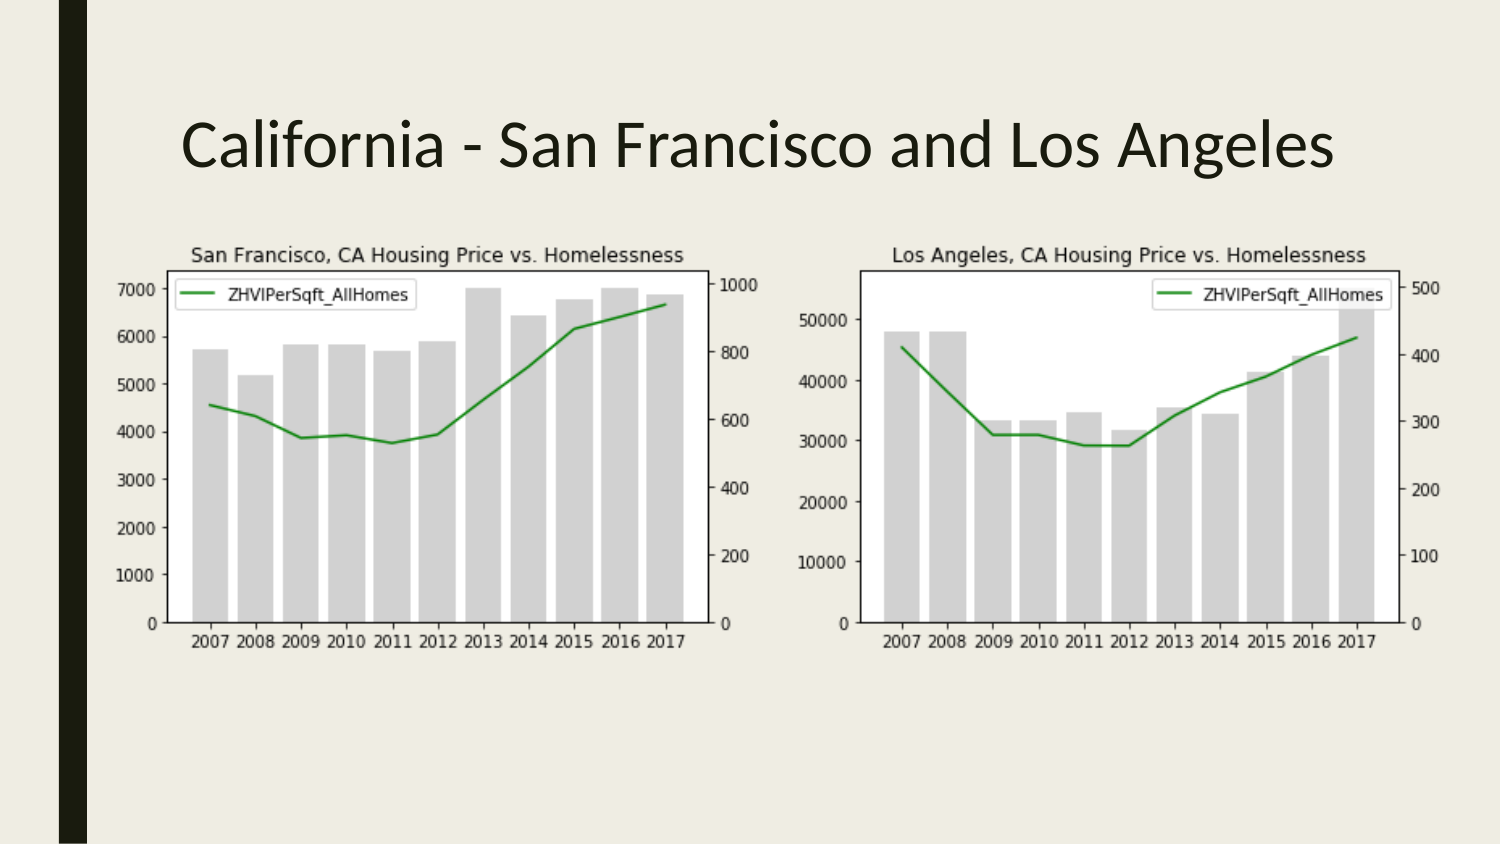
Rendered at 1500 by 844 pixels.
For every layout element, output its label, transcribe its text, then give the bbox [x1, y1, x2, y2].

picture [104, 235, 771, 662]
title California - San Francisco and Los Angeles [166, 93, 1433, 277]
picture [785, 235, 1452, 662]
